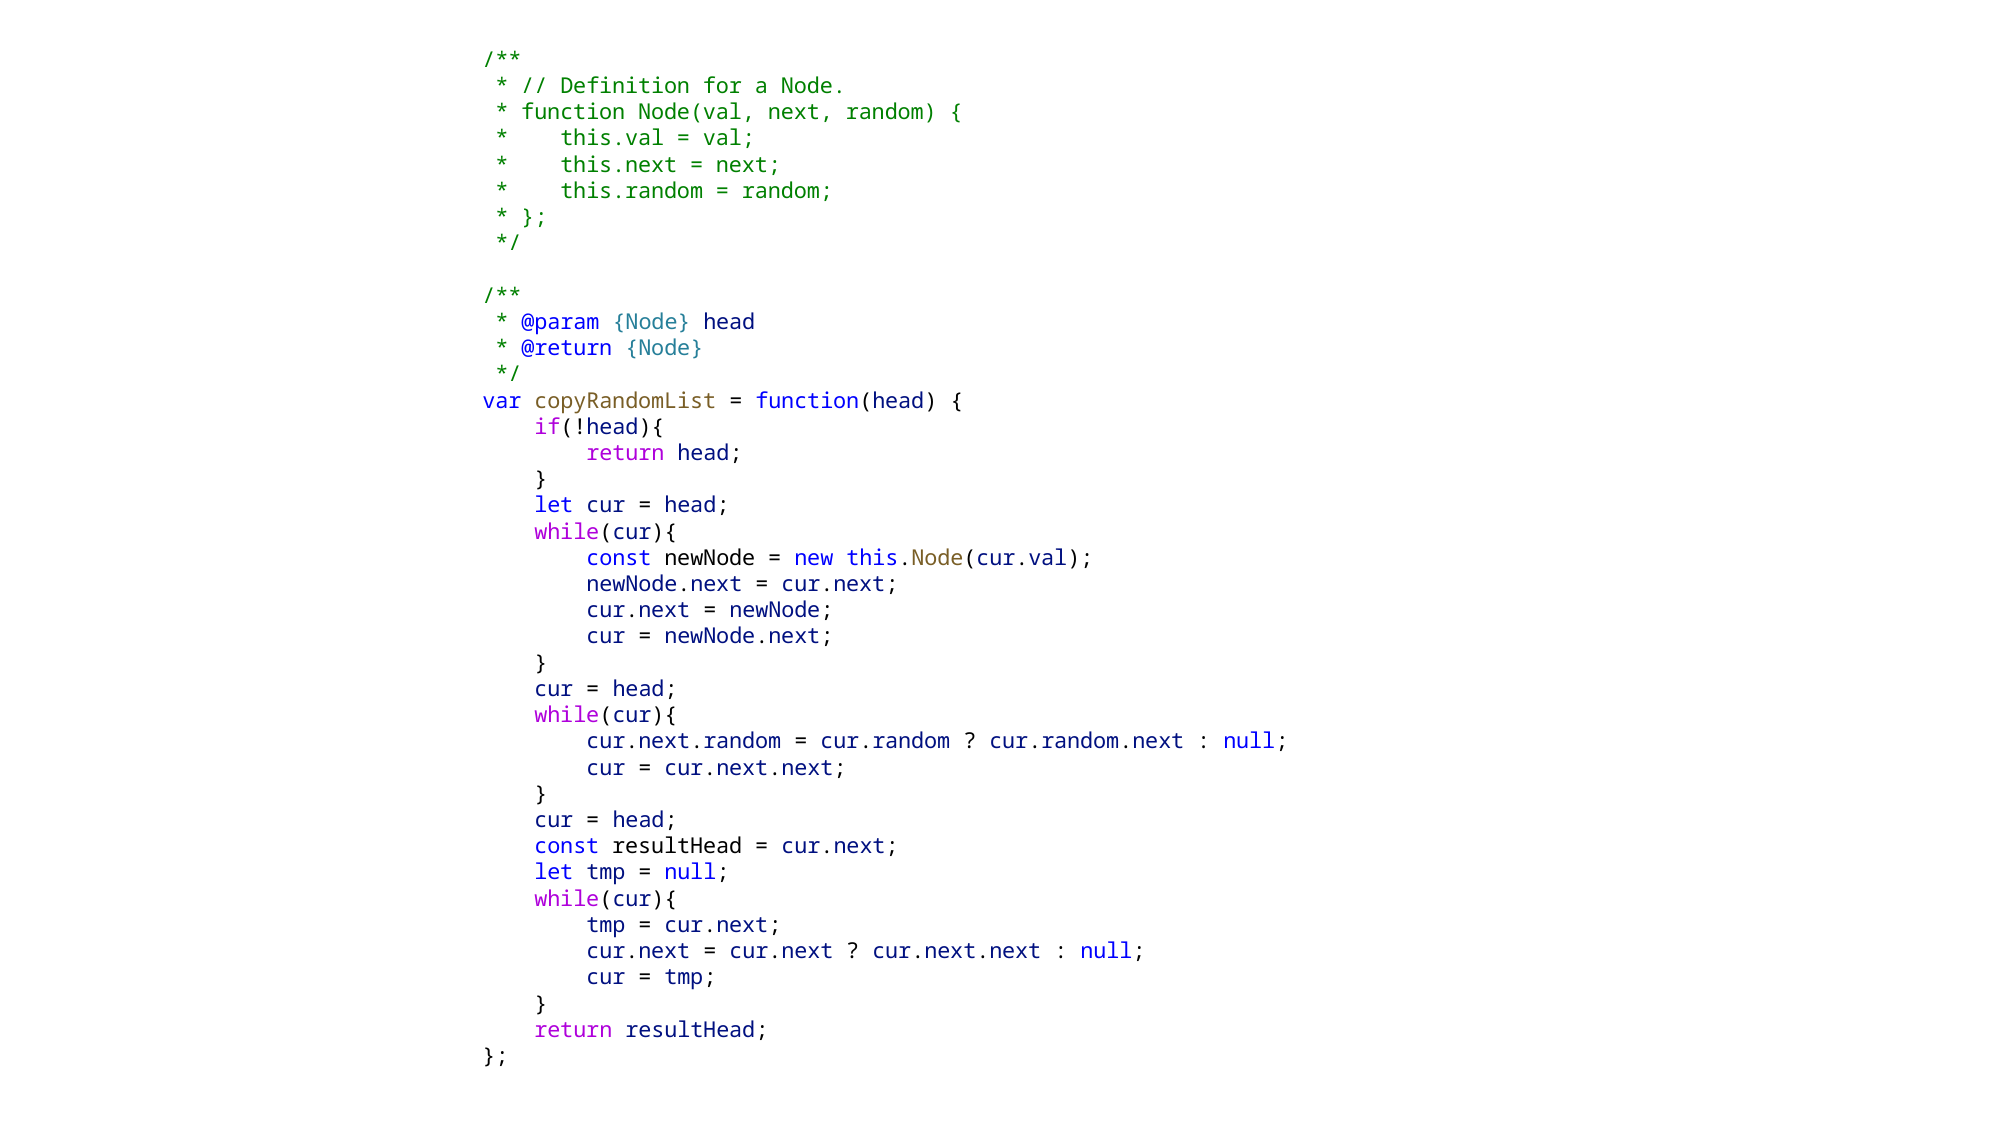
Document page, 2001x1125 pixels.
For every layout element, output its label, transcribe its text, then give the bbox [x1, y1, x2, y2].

text_box /** * // Definition for a Node. * function Node(val, next, random) { * this.val = val; * this.next = next; * this.random = random; * }; */ /** * @param {Node} head * @return {Node} */ var copyRandomList = function(head) { if(!head){ return head; } let cur = head; while(cur){ const newNode = new this.Node(cur.val); newNode.next = cur.next; cur.next = newNode; cur = newNode.next; } cur = head; while(cur){ cur.next.random = cur.random ? cur.random.next : null; cur = cur.next.next; } cur = head; const resultHead = cur.next; let tmp = null; while(cur){ tmp = cur.next; cur.next = cur.next ? cur.next.next : null; cur = tmp; } return resultHead; }; [467, 37, 1468, 1076]
